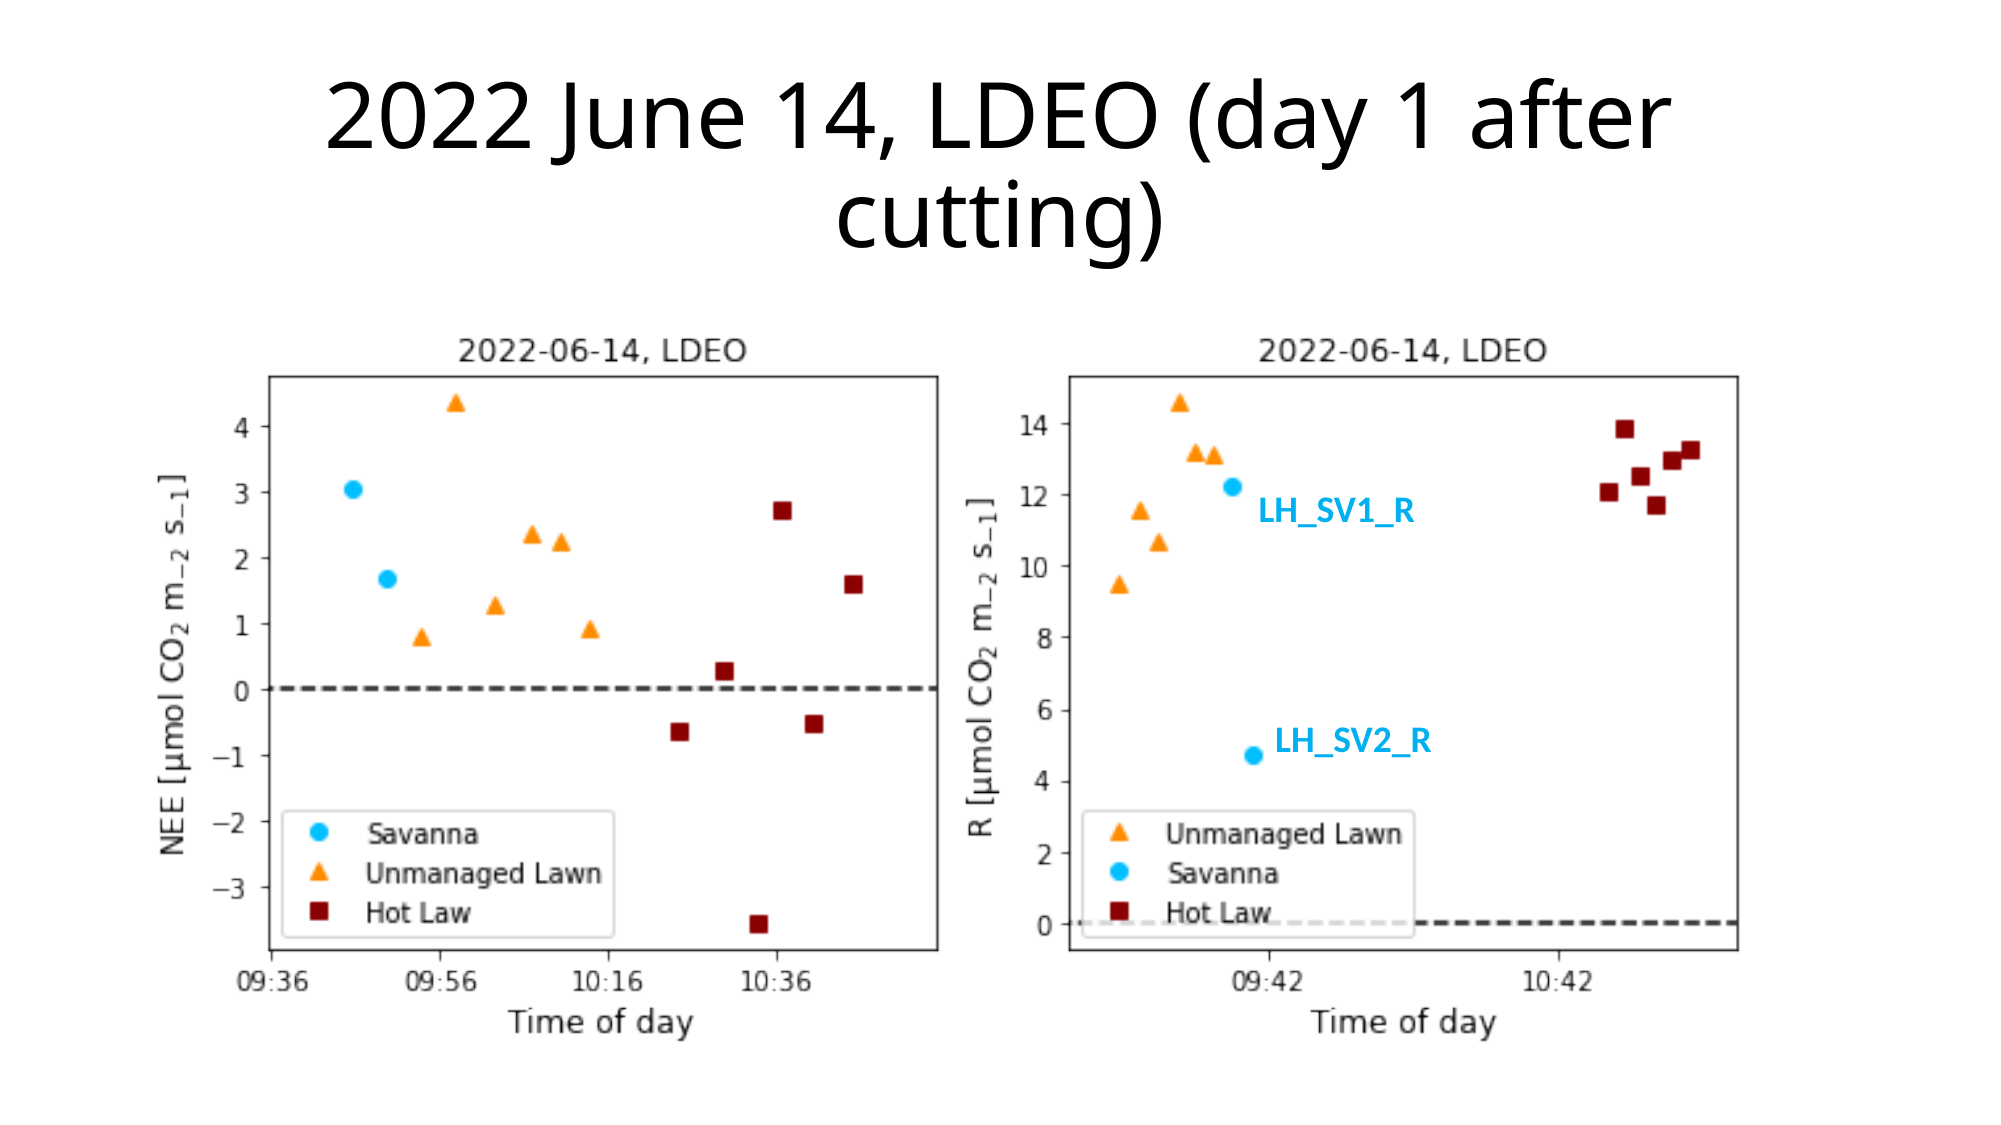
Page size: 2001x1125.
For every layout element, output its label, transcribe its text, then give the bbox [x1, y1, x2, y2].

title 2022 June 14, LDEO (day 1 after cutting) [137, 59, 1863, 278]
picture [137, 318, 1756, 1059]
